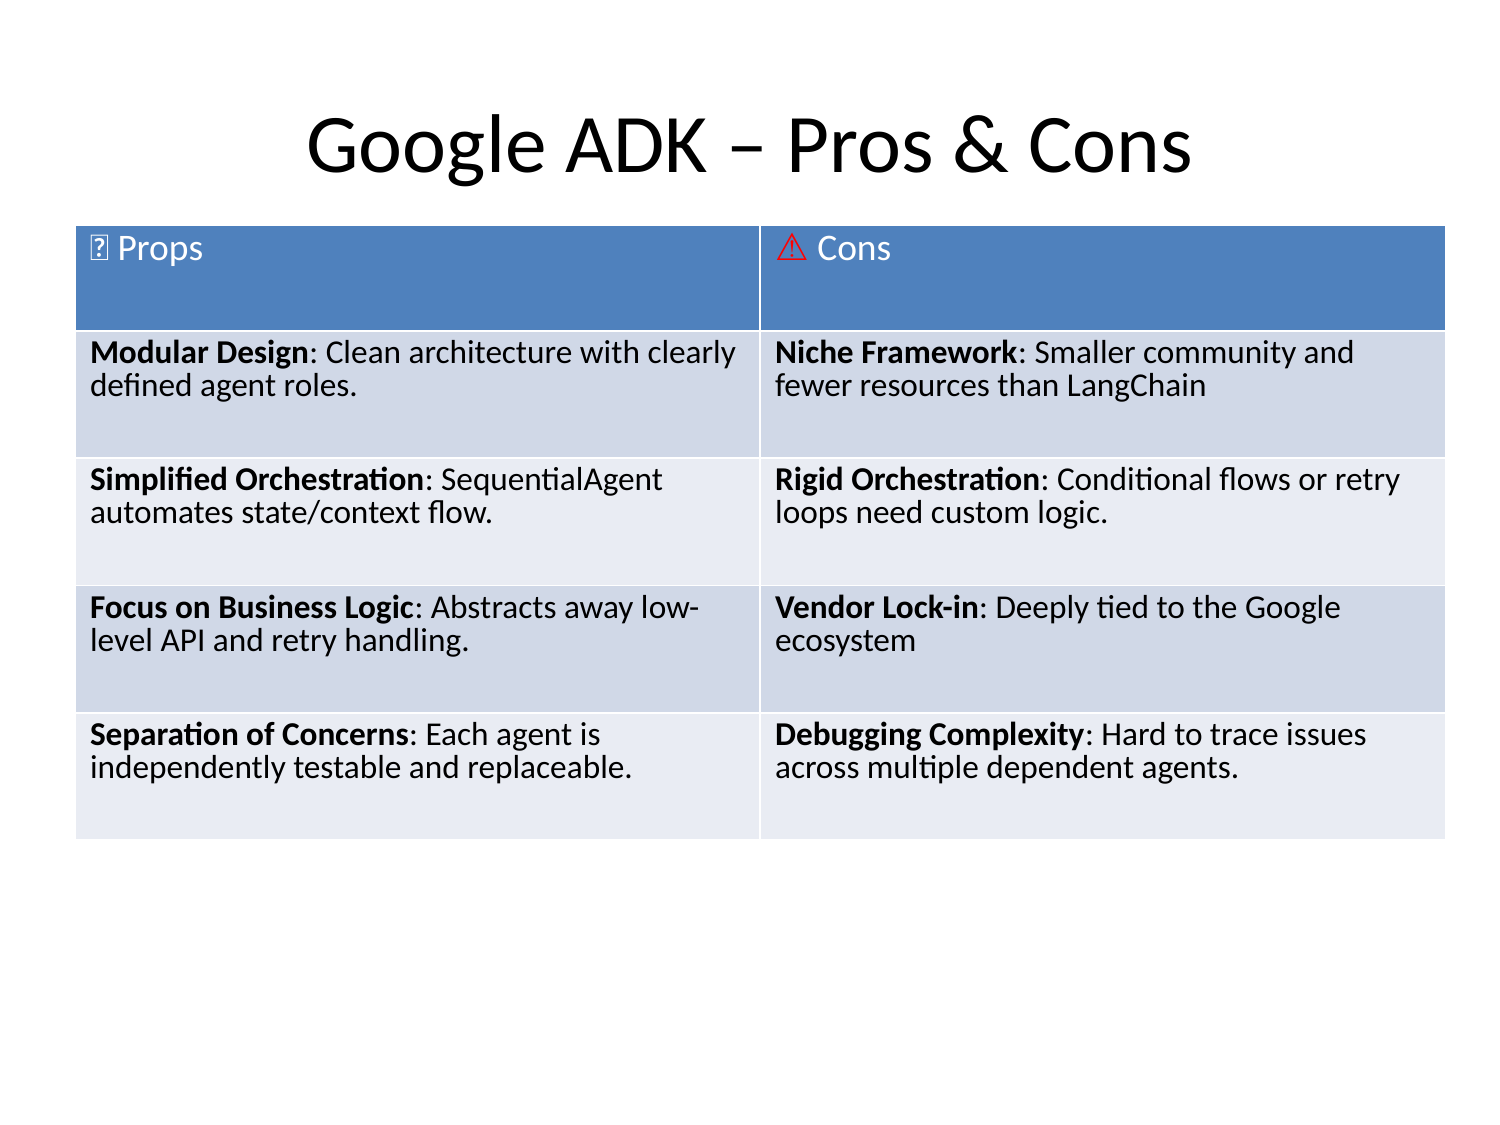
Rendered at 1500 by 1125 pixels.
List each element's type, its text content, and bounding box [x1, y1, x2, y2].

table_cell Focus on Business Logic: Abstracts away low-level API and retry handling. [76, 586, 759, 712]
title Google ADK – Pros & Cons [75, 45, 1425, 224]
table_cell Rigid Orchestration: Conditional flows or retry loops need custom logic. [761, 459, 1445, 585]
table_cell Separation of Concerns: Each agent is independently testable and replaceable. [76, 714, 759, 839]
table_cell Niche Framework: Smaller community and fewer resources than LangChain [761, 332, 1445, 457]
table_header ✅ Props [76, 226, 759, 330]
table_cell Simplified Orchestration: SequentialAgent automates state/context flow. [76, 459, 759, 585]
table_cell Vendor Lock-in: Deeply tied to the Google ecosystem [761, 586, 1445, 712]
table_header ⚠ Cons [761, 226, 1445, 330]
table_cell Debugging Complexity: Hard to trace issues across multiple dependent agents. [761, 714, 1445, 839]
table_cell Modular Design: Clean architecture with clearly defined agent roles. [76, 332, 759, 457]
